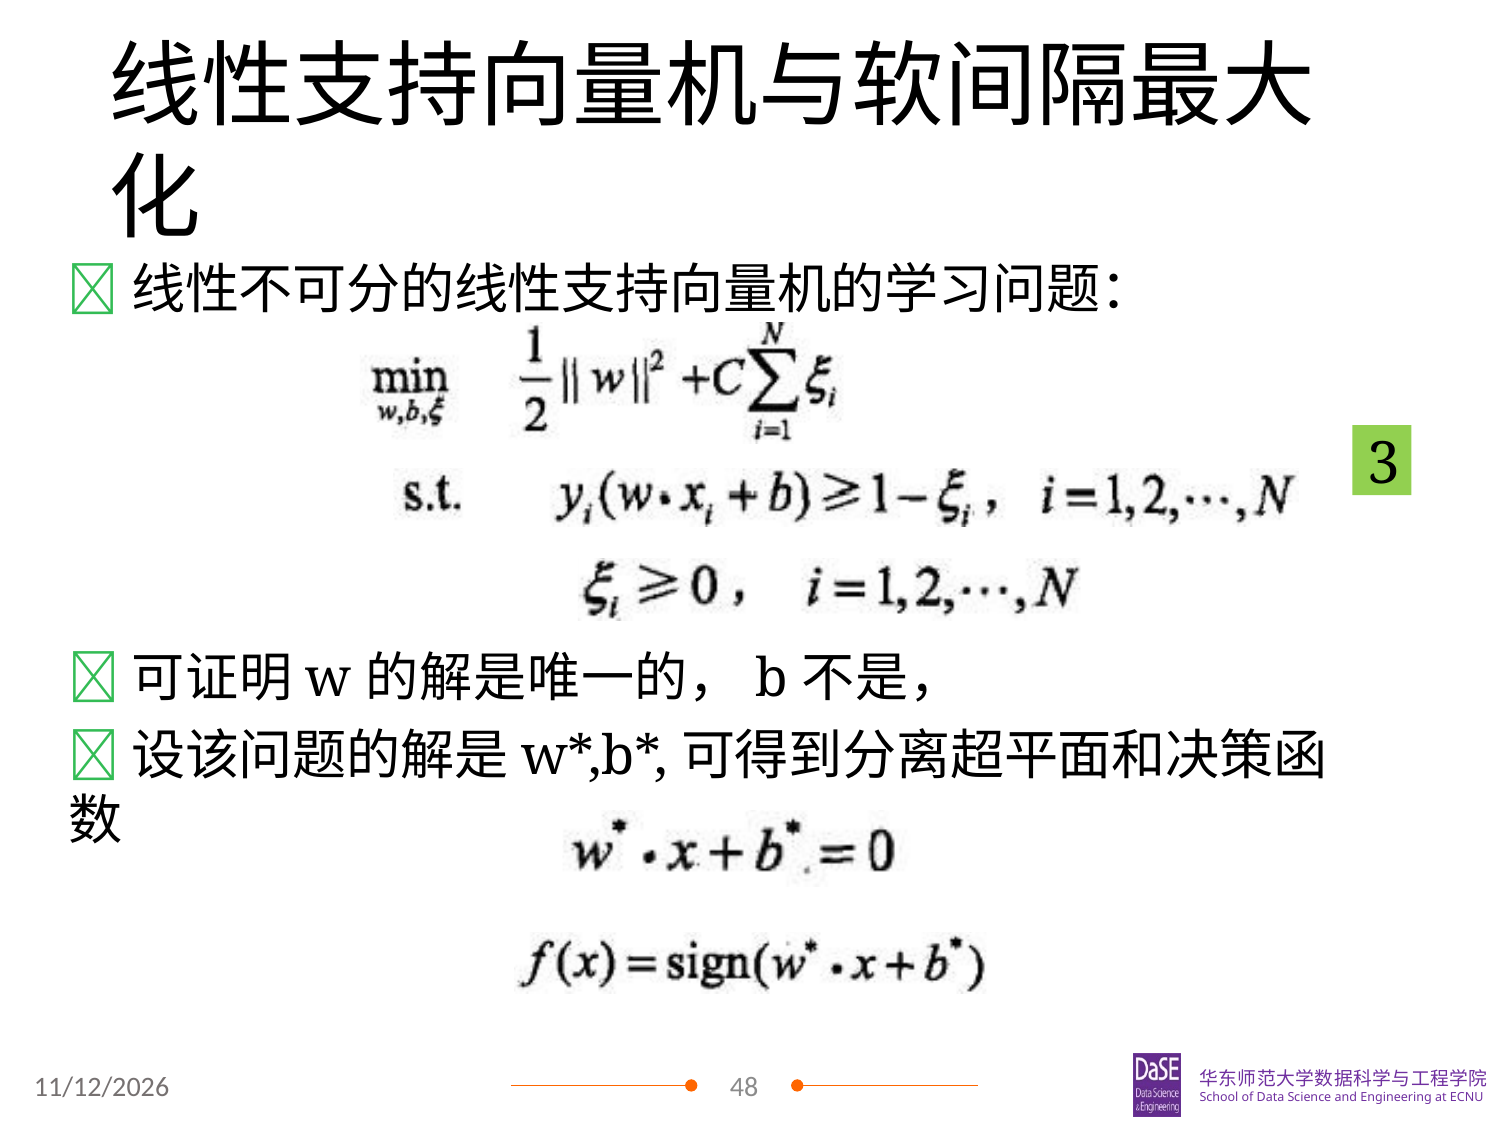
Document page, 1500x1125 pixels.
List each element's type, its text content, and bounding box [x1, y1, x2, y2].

text_box 线性不可分的线性支持向量机的学习问题： [65, 255, 1151, 320]
text_box 可证明w的解是唯一的，b不是， 设该问题的解是w*,b*,可得到分离超平面和决策函数 [65, 643, 1350, 850]
text_box 3 [1352, 425, 1412, 496]
text_box [562, 810, 918, 887]
text_box [514, 932, 987, 994]
title 线性支持向量机与软间隔最大化 [103, 12, 1397, 249]
picture [1133, 1053, 1181, 1117]
text_box [359, 322, 846, 444]
text_box [393, 468, 1299, 527]
text_box [577, 558, 1081, 621]
